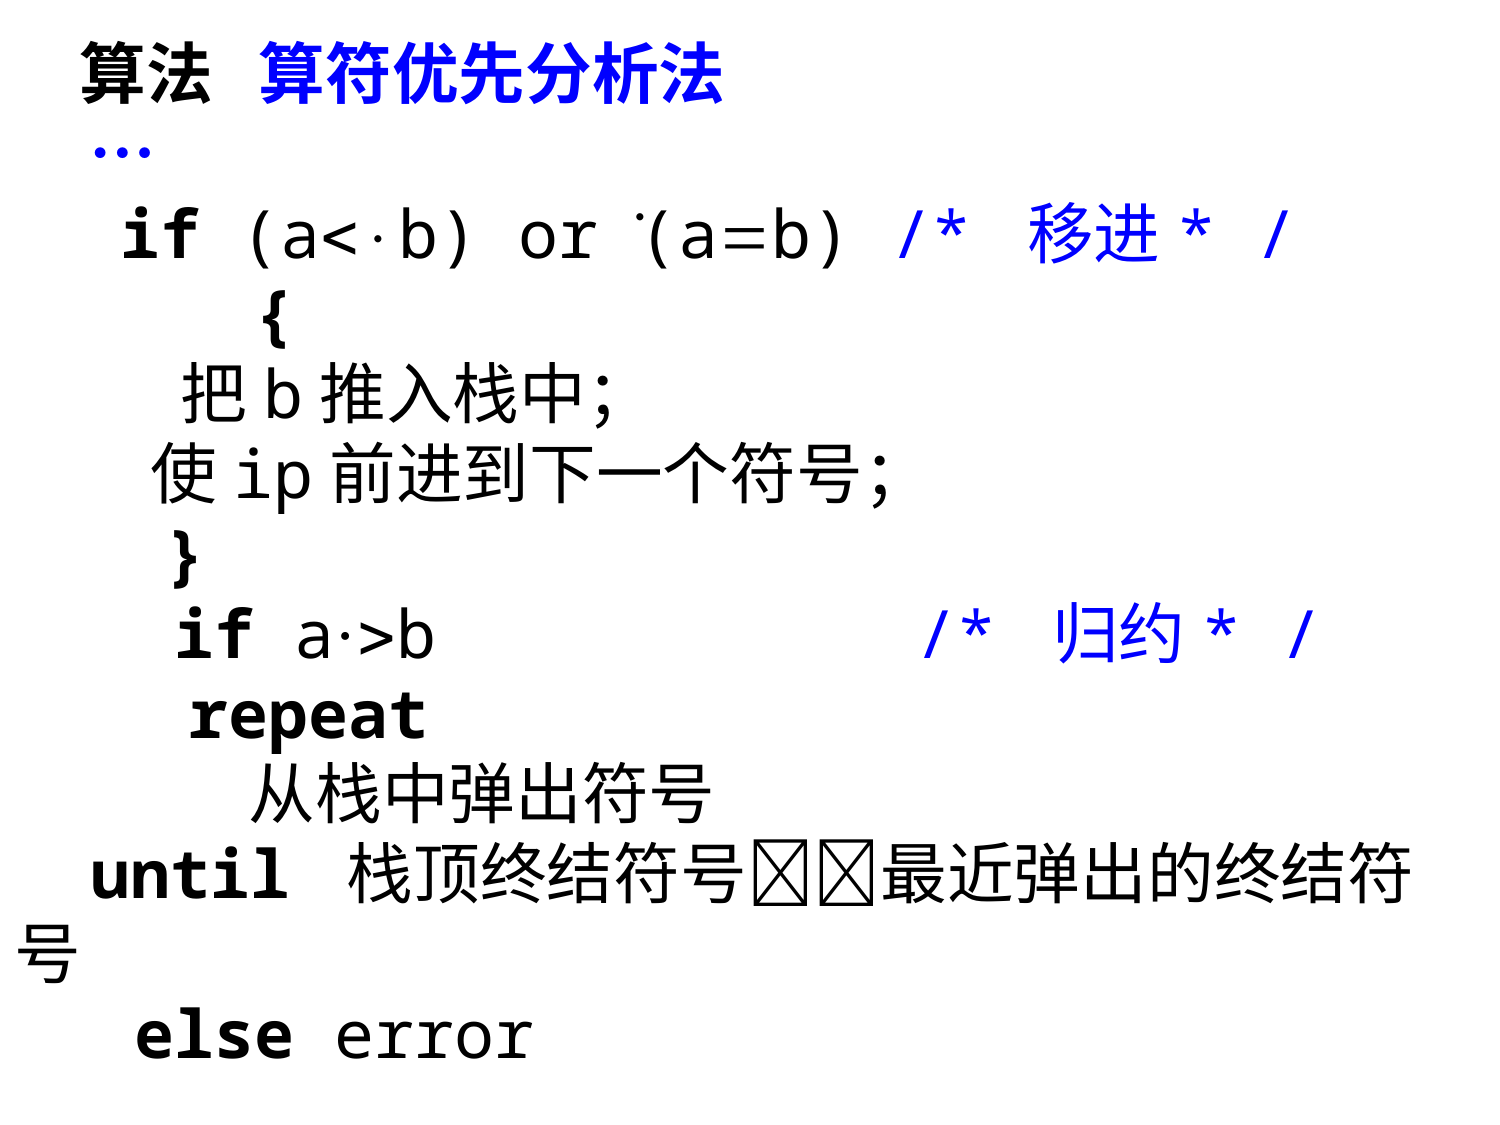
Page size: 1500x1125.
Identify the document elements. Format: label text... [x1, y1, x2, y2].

text_box  [606, 162, 675, 258]
text_box 算法 算符优先分析法 … if (ab) or (ab) /* 移进* / { 把b推入栈中； 使ip前进到下一个符号； } if a·b /* 归约* / repeat 从栈中弹出符号 until 栈顶终结符号最近弹出的终结符号 else error … [0, 24, 1463, 1125]
